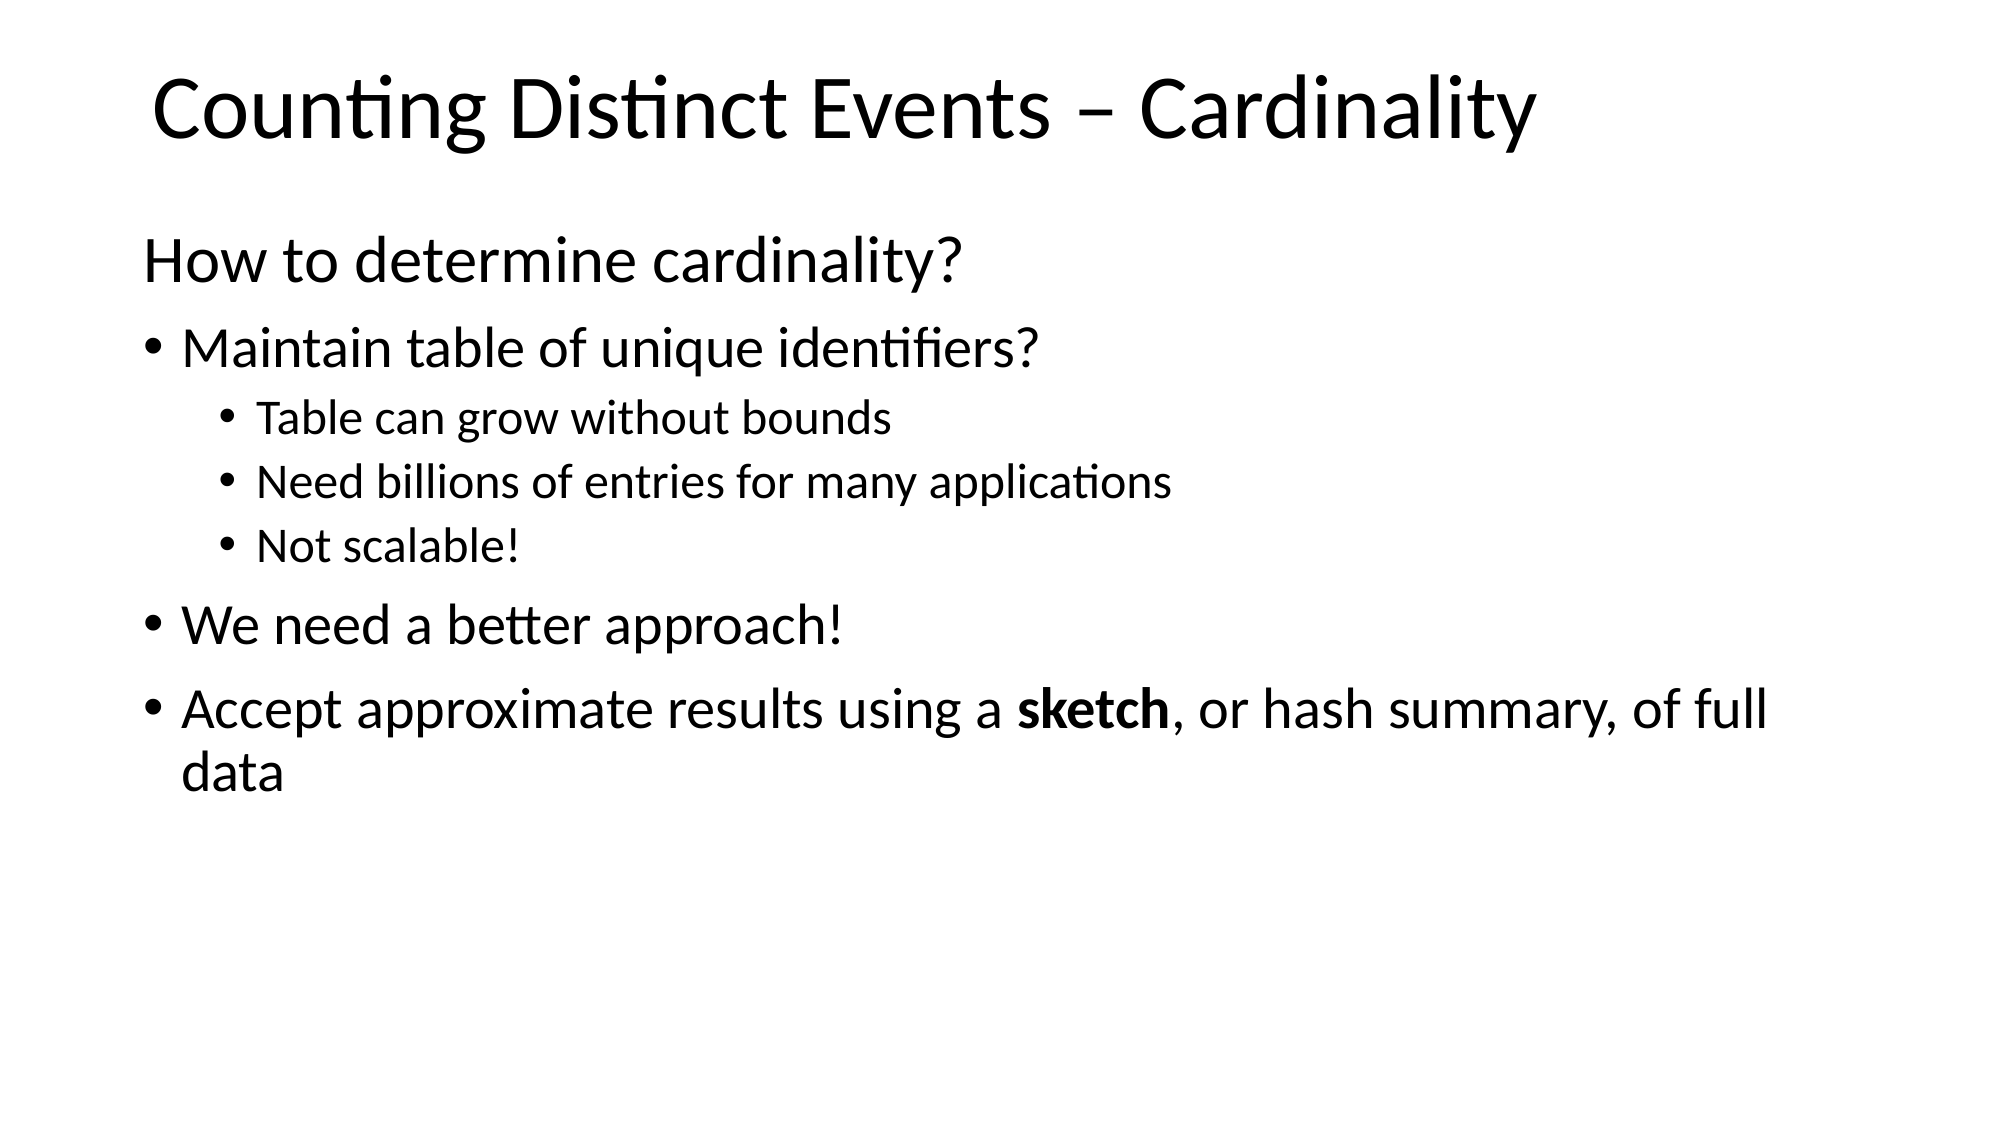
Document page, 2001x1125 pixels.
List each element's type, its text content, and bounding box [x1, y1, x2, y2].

list How to determine cardinality? Maintain table of unique identifiers? Table can grow without bounds Need billions of entries for many applications Not scalable! We need a better approach! Accept approximate results using a sketch, or hash summary, of full data [128, 217, 1854, 1031]
text_box Counting Distinct Events – Cardinality [137, 0, 1863, 218]
